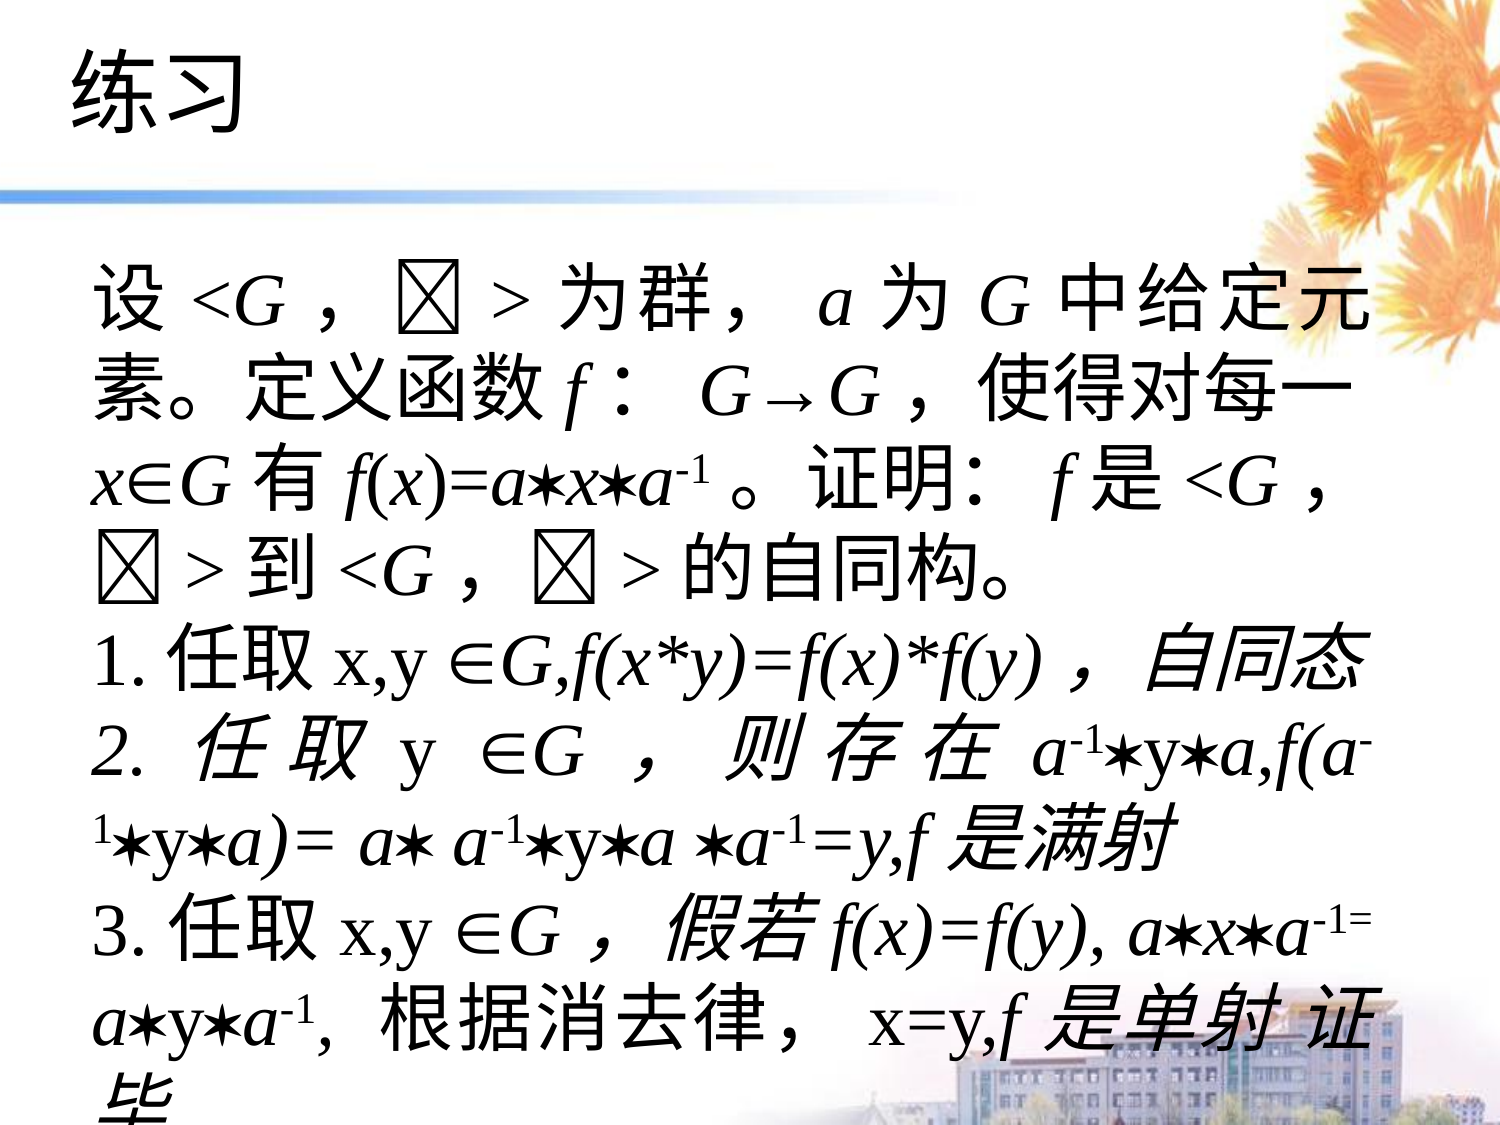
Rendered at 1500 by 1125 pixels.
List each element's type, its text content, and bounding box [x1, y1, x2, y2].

picture [0, 0, 1500, 1125]
text_box 设<G，>为群，a为G中给定元素。定义函数f：G→G，使得对每一xG有f(x)=axa-1。证明：f是<G，>到<G，>的自同构。 1.任取x,y G,f(x*y)=f(x)*f(y)，自同态 2.任取y G，则存在a-1ya,f(a-1ya)= a a-1ya a-1=y,f是满射 3.任取x,y G，假若f(x)=f(y), axa-1= aya-1, 根据消去律，x=y,f是单射 证毕 [76, 243, 1388, 1125]
title 练习 [53, 0, 1366, 181]
